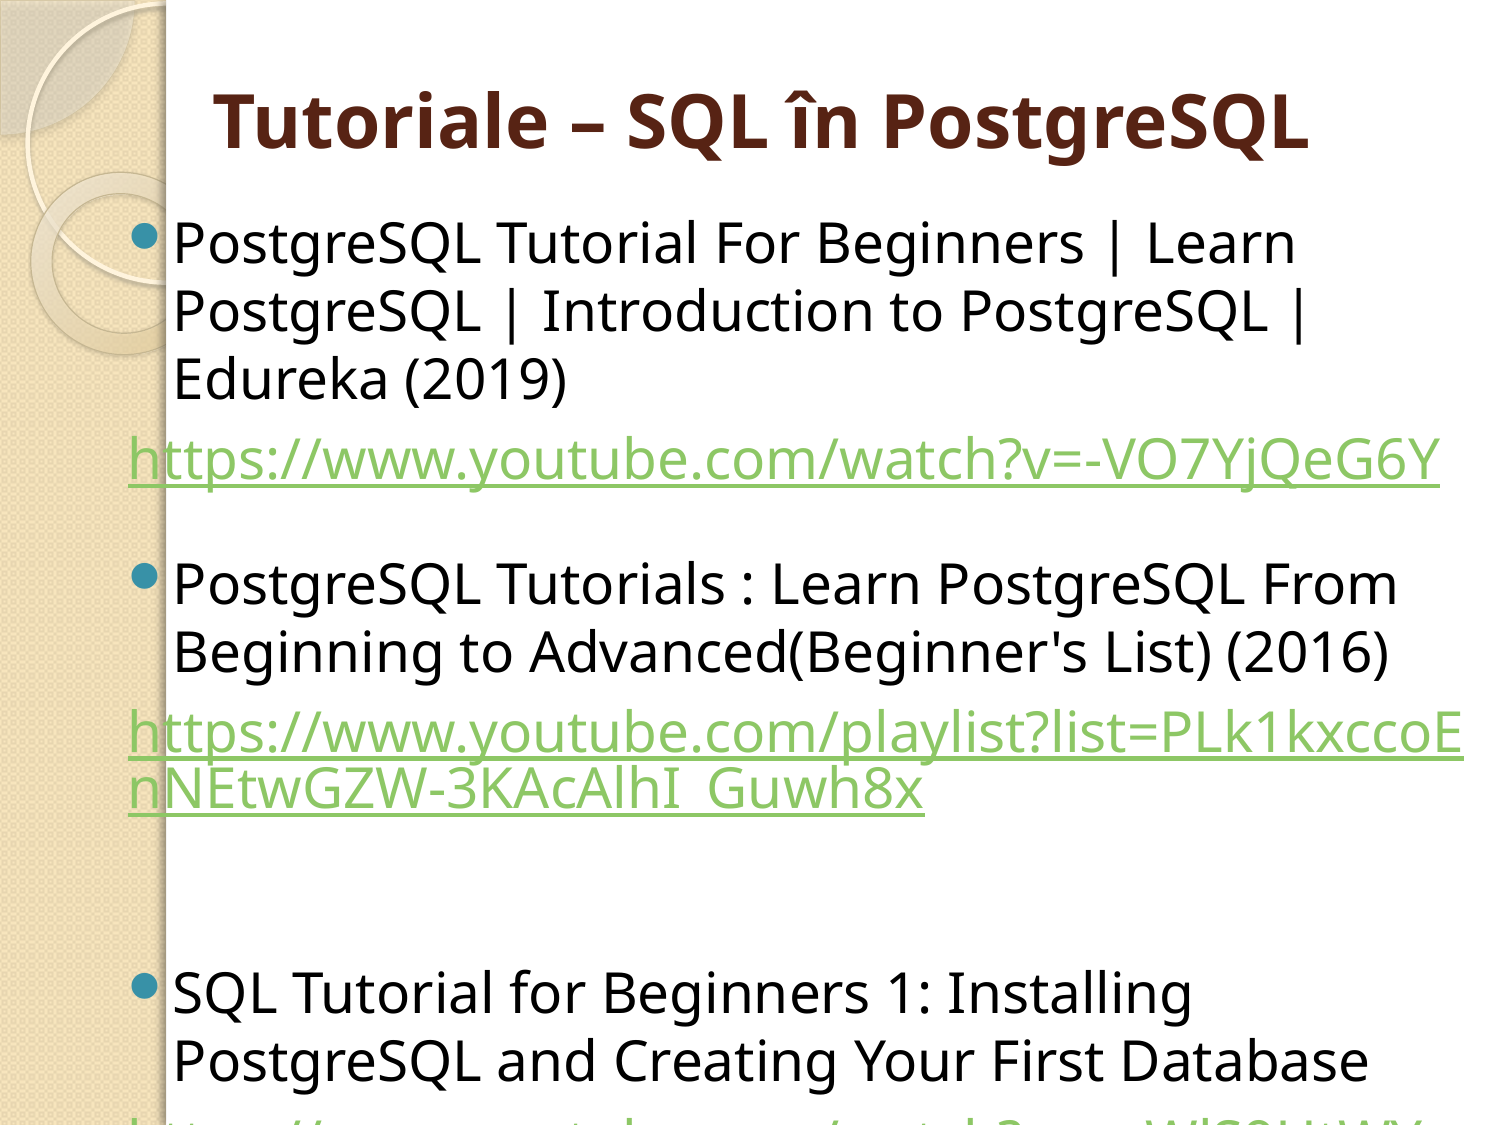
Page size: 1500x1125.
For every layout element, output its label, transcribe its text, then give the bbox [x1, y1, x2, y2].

list PostgreSQL Tutorial For Beginners | Learn PostgreSQL | Introduction to PostgreSQL | Edureka (2019) https://www.youtube.com/watch?v=-VO7YjQeG6Y PostgreSQL Tutorials : Learn PostgreSQL From Beginning to Advanced(Beginner's List) (2016) https://www.youtube.com/playlist?list=PLk1kxccoEnNEtwGZW-3KAcAlhI_Guwh8x SQL Tutorial for Beginners 1: Installing PostgreSQL and Creating Your First Database https://www.youtube.com/watch?v=xaWlS9HtWYw [99, 200, 1500, 1125]
title Tutoriale – SQL în PostgreSQL [50, 24, 1475, 213]
